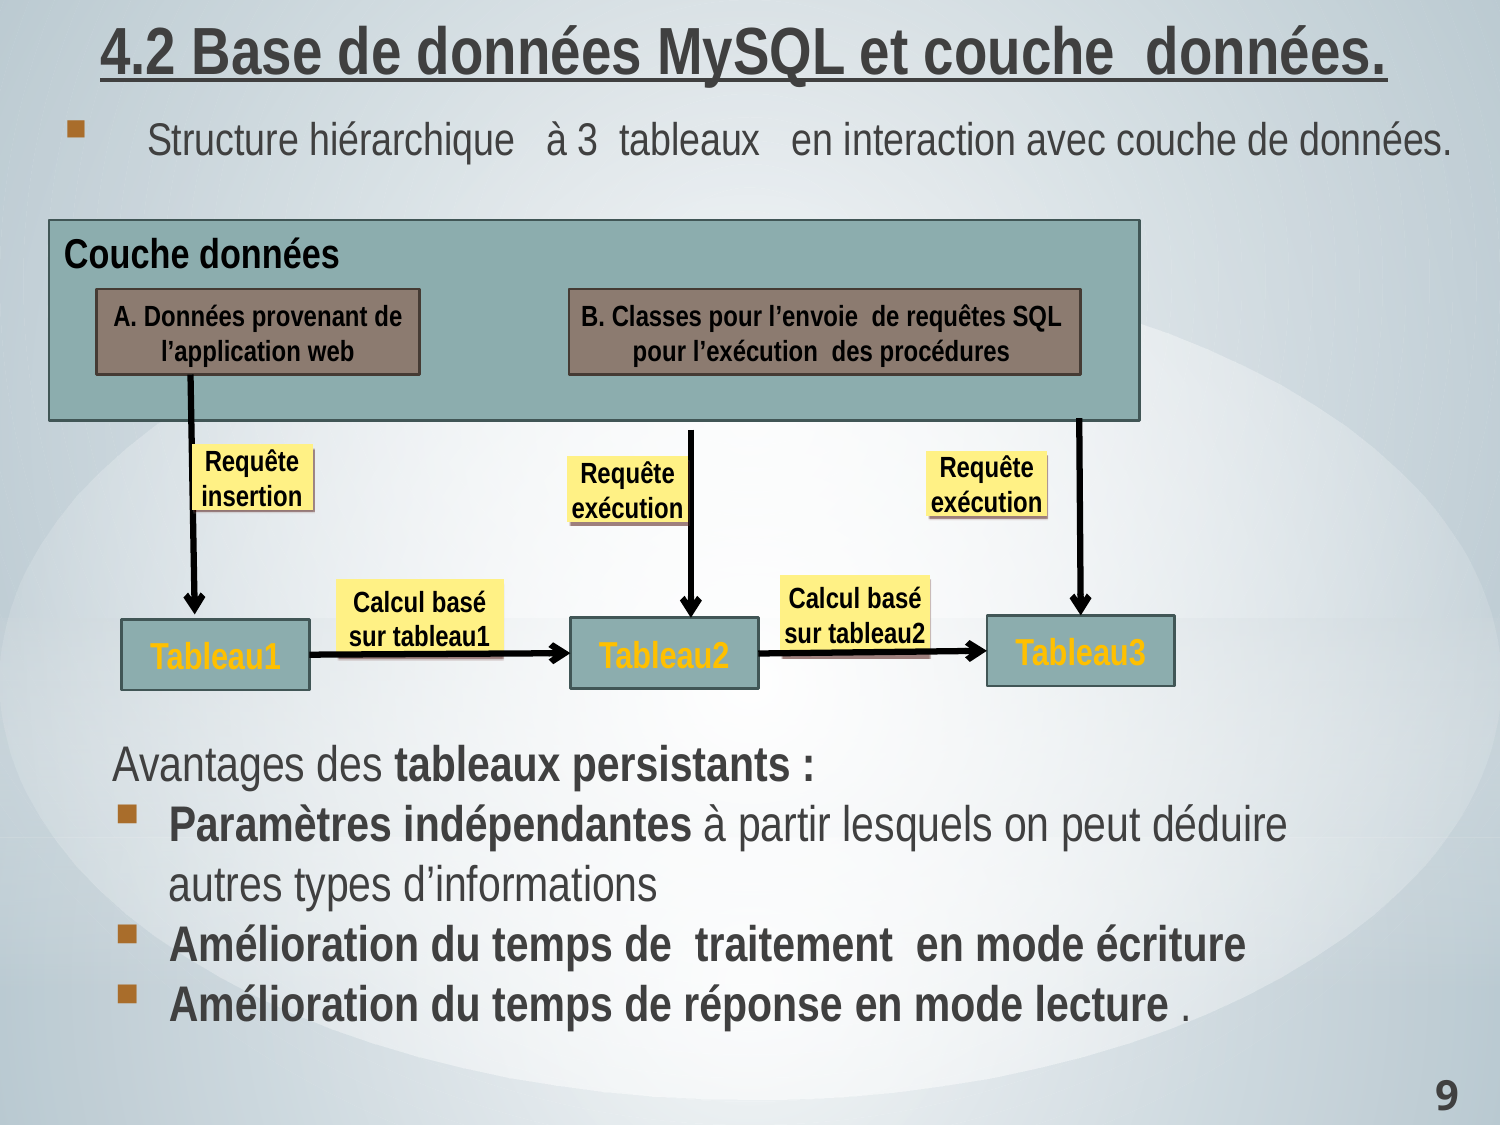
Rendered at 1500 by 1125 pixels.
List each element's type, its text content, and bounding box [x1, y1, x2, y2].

text_box Tableau2 [569, 616, 760, 690]
text_box Couche données [48, 219, 1141, 422]
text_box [1078, 417, 1082, 616]
text_box 9 [1364, 1061, 1500, 1125]
text_box Avantages des tableaux persistants : Paramètres indépendantes à partir lesquels on peut déduire autres types d’informations Amélioration du temps de traitement en mode écriture Amélioration du temps de réponse en mode lecture . [67, 724, 1327, 1093]
text_box 4.2 Base de données MySQL et couche données. [0, 0, 1459, 102]
text_box Calcul basé sur tableau1 [338, 582, 501, 650]
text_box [190, 374, 195, 615]
text_box A. Données provenant de l’application web [95, 288, 421, 376]
text_box Tableau3 [986, 614, 1176, 687]
text_box B. Classes pour l’envoie de requêtes SQL pour l’exécution des procédures [568, 288, 1082, 376]
text_box Requête exécution [929, 454, 1045, 514]
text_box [758, 650, 988, 654]
text_box Structure hiérarchique à 3 tableaux en interaction avec couche de données. [17, 101, 1500, 173]
text_box Requête insertion [200, 447, 310, 507]
text_box Requête exécution [570, 459, 685, 519]
text_box Tableau1 [120, 618, 311, 691]
text_box Calcul basé sur tableau2 [782, 578, 928, 648]
